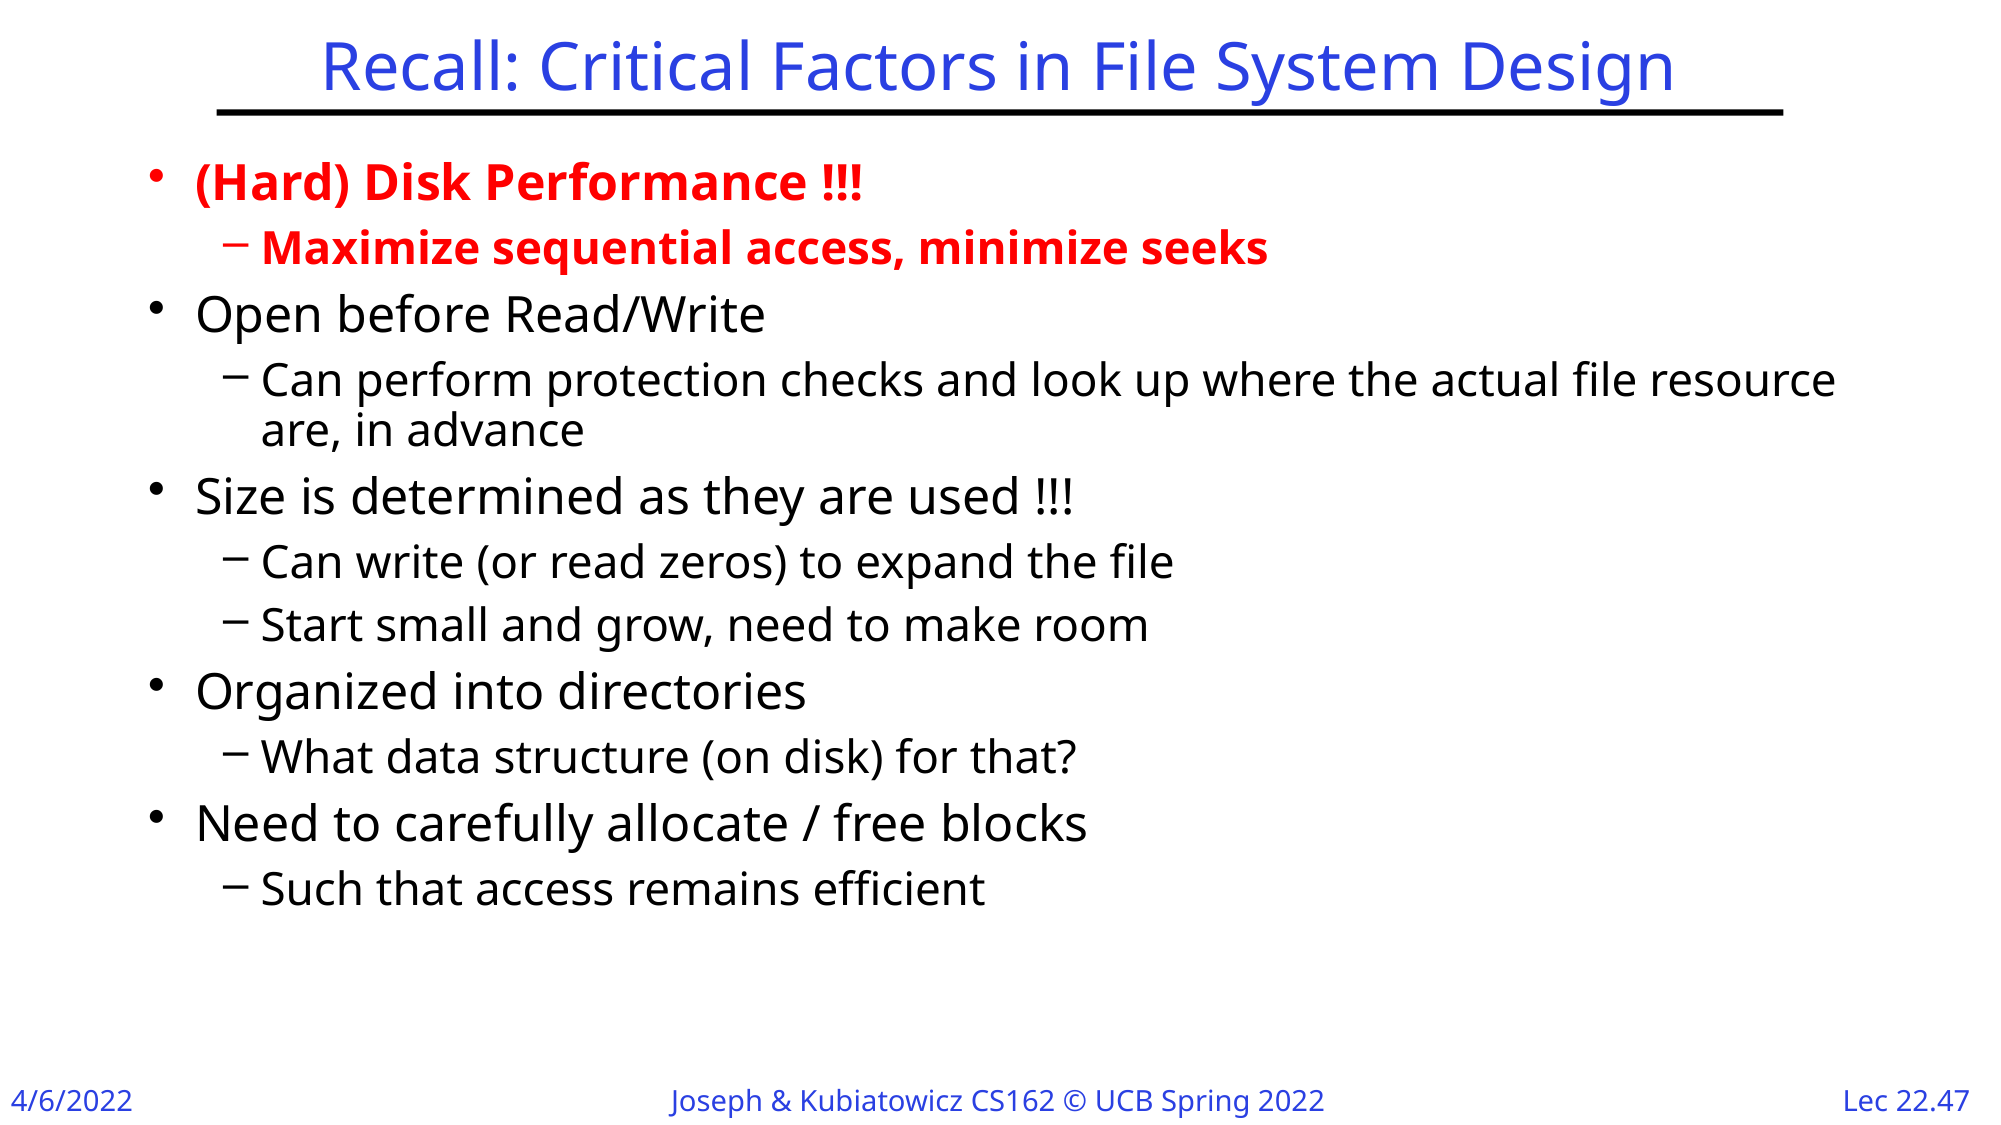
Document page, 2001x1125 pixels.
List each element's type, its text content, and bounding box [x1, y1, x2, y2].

title Recall: Critical Factors in File System Design [216, 24, 1784, 113]
list (Hard) Disk Performance !!! Maximize sequential access, minimize seeks Open before Read/Write Can perform protection checks and look up where the actual file resource are, in advance Size is determined as they are used !!! Can write (or read zeros) to expand the file Start small and grow, need to make room Organized into directories What data structure (on disk) for that? Need to carefully allocate / free blocks Such that access remains efficient [133, 149, 1867, 988]
